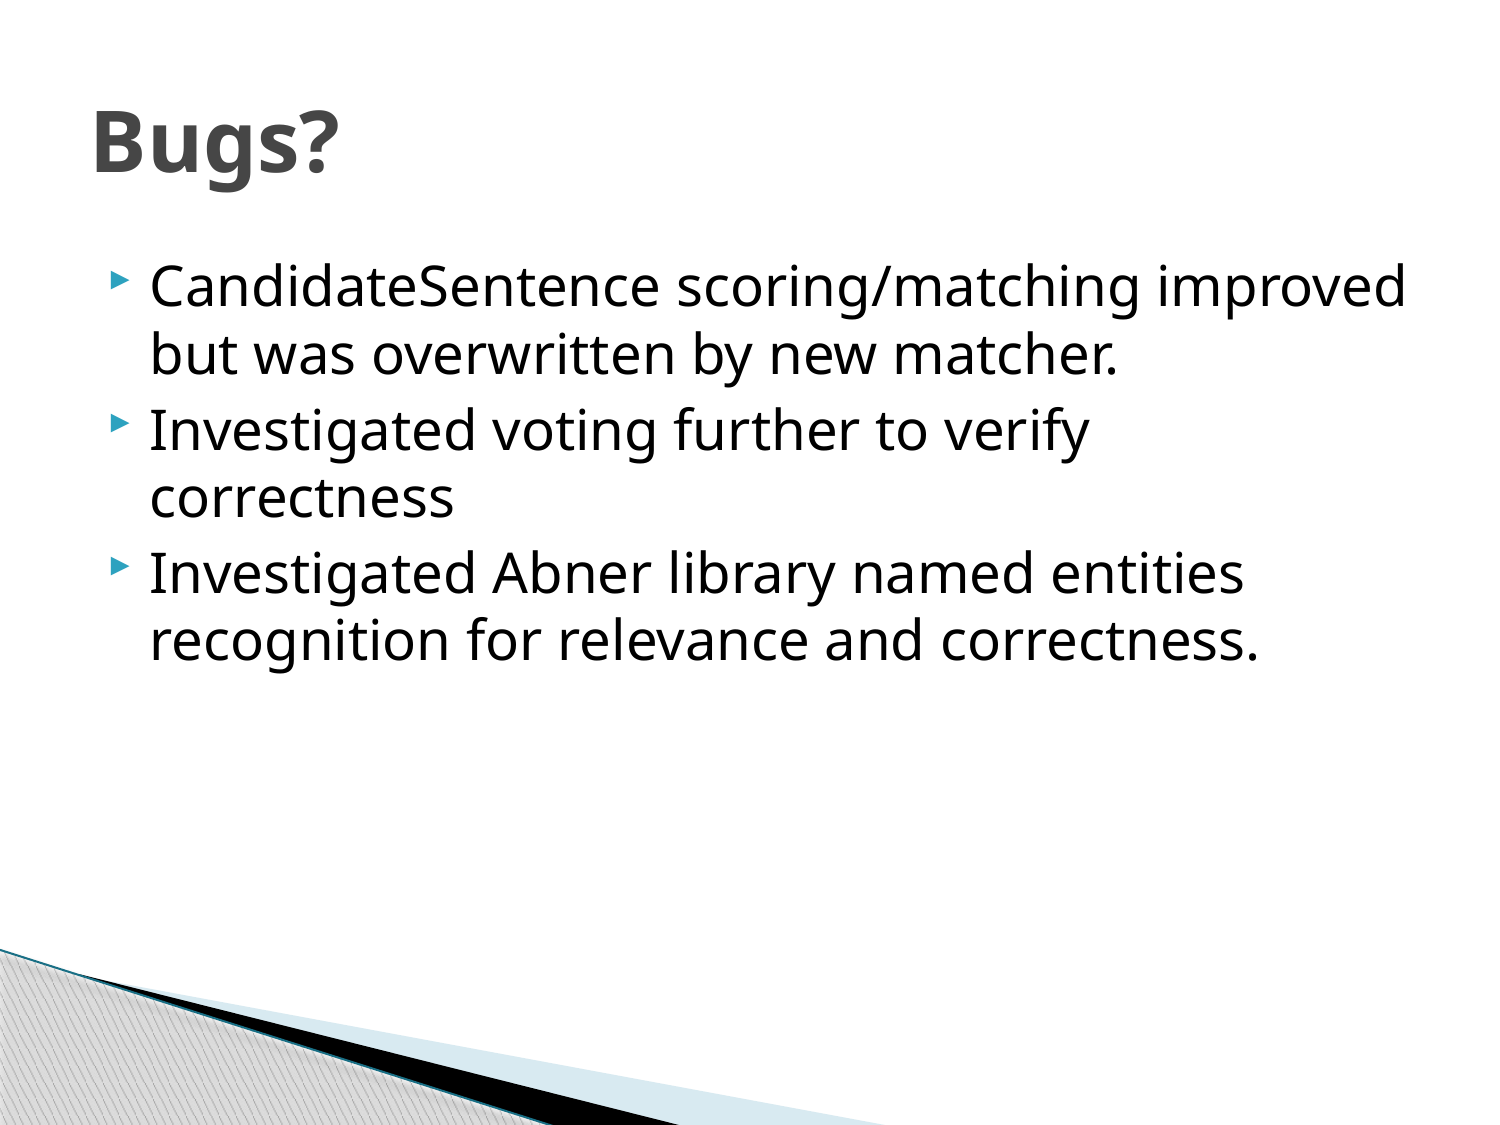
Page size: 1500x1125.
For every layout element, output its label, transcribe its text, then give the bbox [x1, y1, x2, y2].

list CandidateSentence scoring/matching improved but was overwritten by new matcher. Investigated voting further to verify correctness Investigated Abner library named entities recognition for relevance and correctness. [75, 243, 1425, 986]
title Bugs? [75, 45, 1425, 233]
